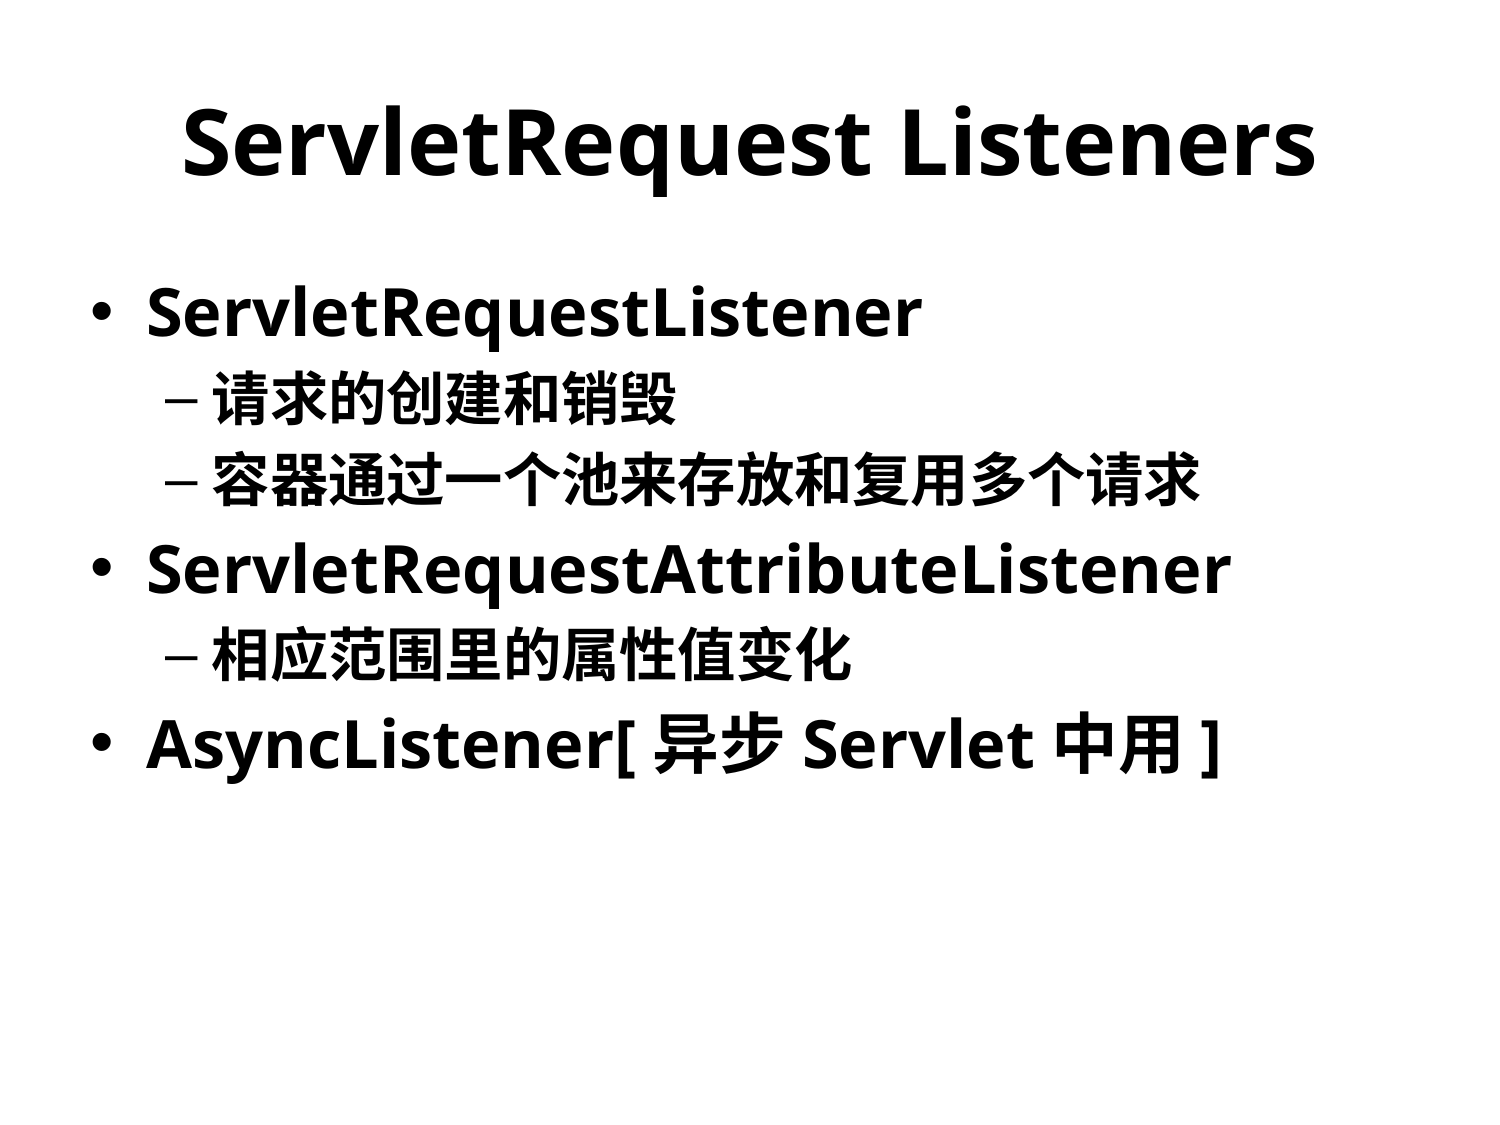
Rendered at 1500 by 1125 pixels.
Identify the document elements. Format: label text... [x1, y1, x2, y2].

list ServletRequestListener 请求的创建和销毁 容器通过一个池来存放和复用多个请求 ServletRequestAttributeListener 相应范围里的属性值变化 AsyncListener[异步Servlet中用] [75, 262, 1425, 1005]
title ServletRequest Listeners [75, 45, 1425, 233]
